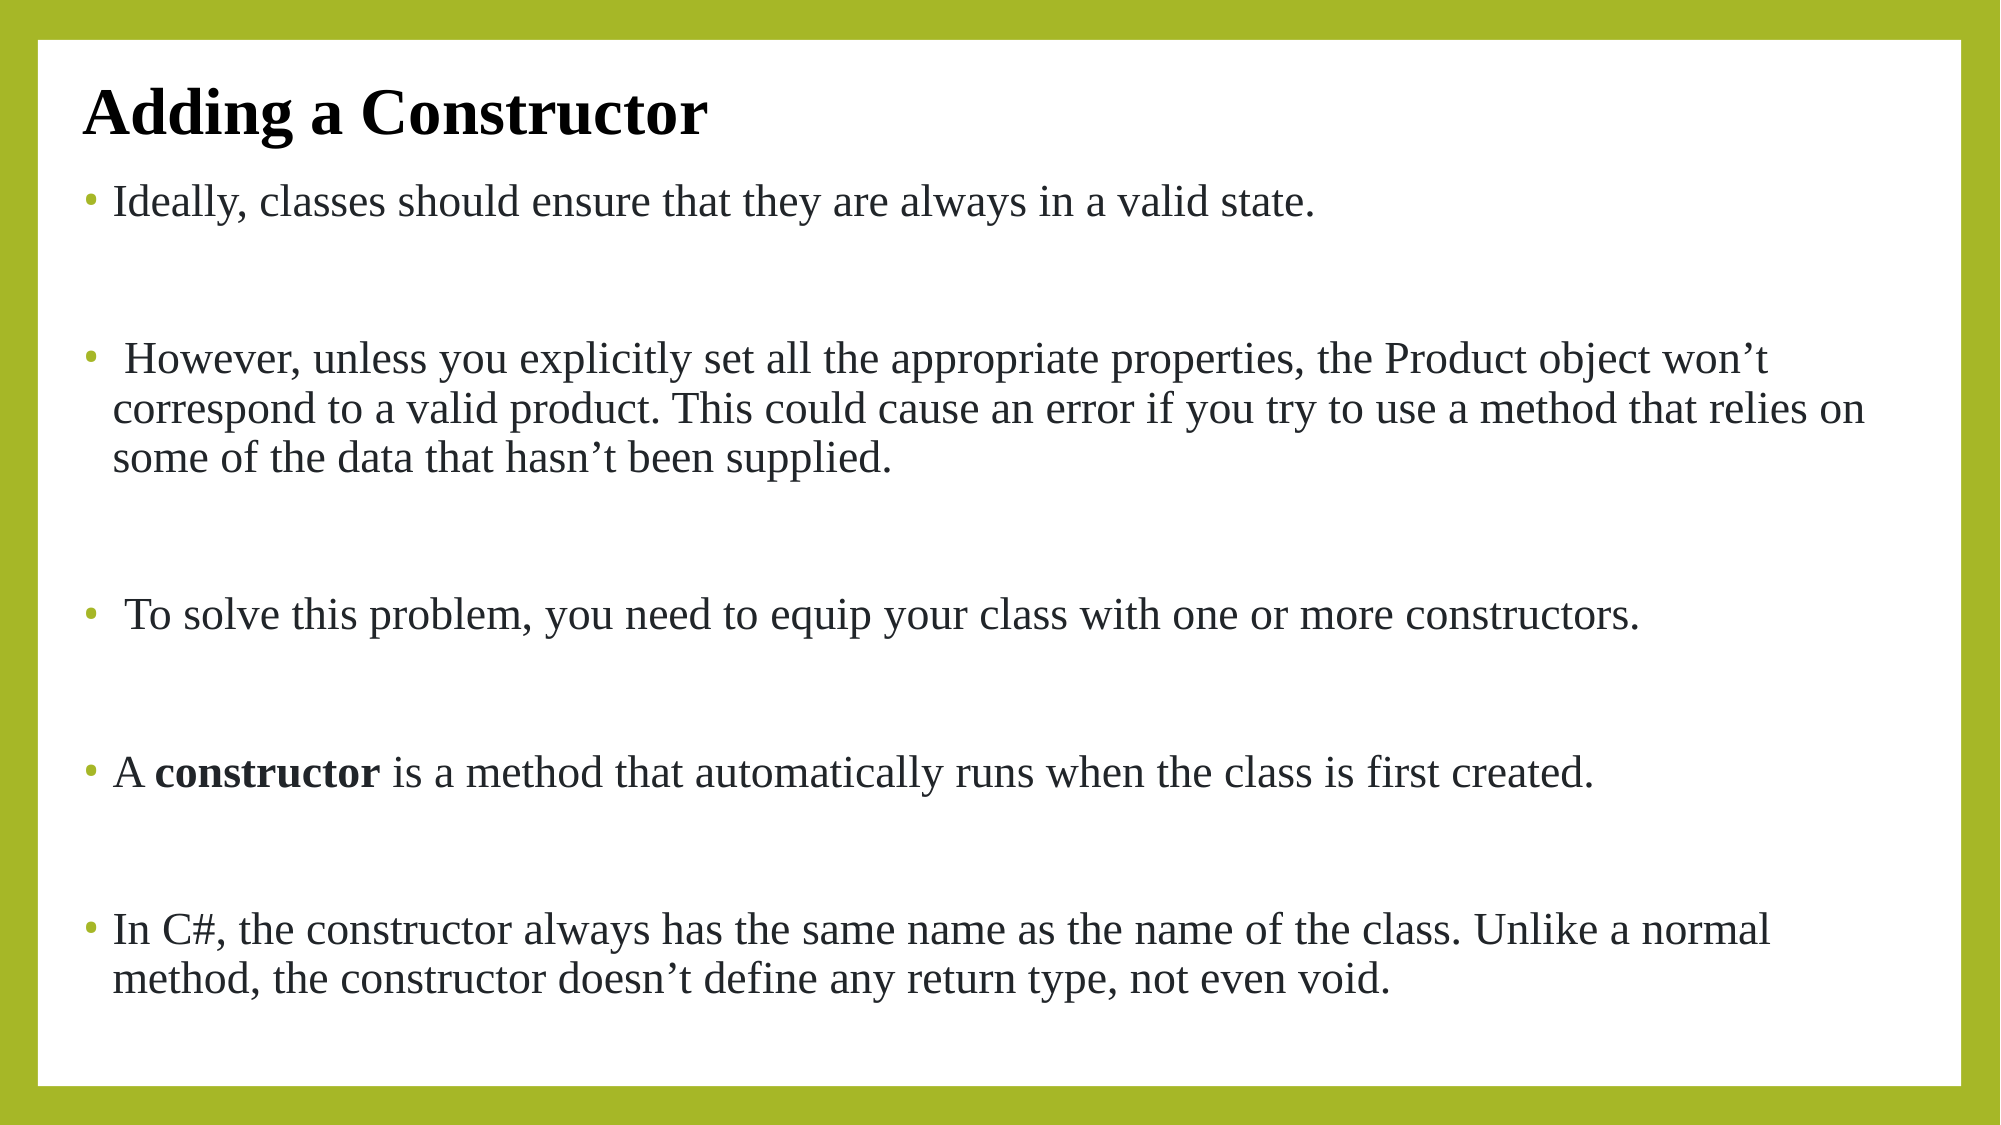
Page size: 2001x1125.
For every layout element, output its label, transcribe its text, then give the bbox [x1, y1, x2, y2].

list Adding a Constructor Ideally, classes should ensure that they are always in a valid state. However, unless you explicitly set all the appropriate properties, the Product object won’t correspond to a valid product. This could cause an error if you try to use a method that relies on some of the data that hasn’t been supplied. To solve this problem, you need to equip your class with one or more constructors. A constructor is a method that automatically runs when the class is first created. In C#, the constructor always has the same name as the name of the class. Unlike a normal method, the constructor doesn’t define any return type, not even void. [60, 52, 1940, 1073]
